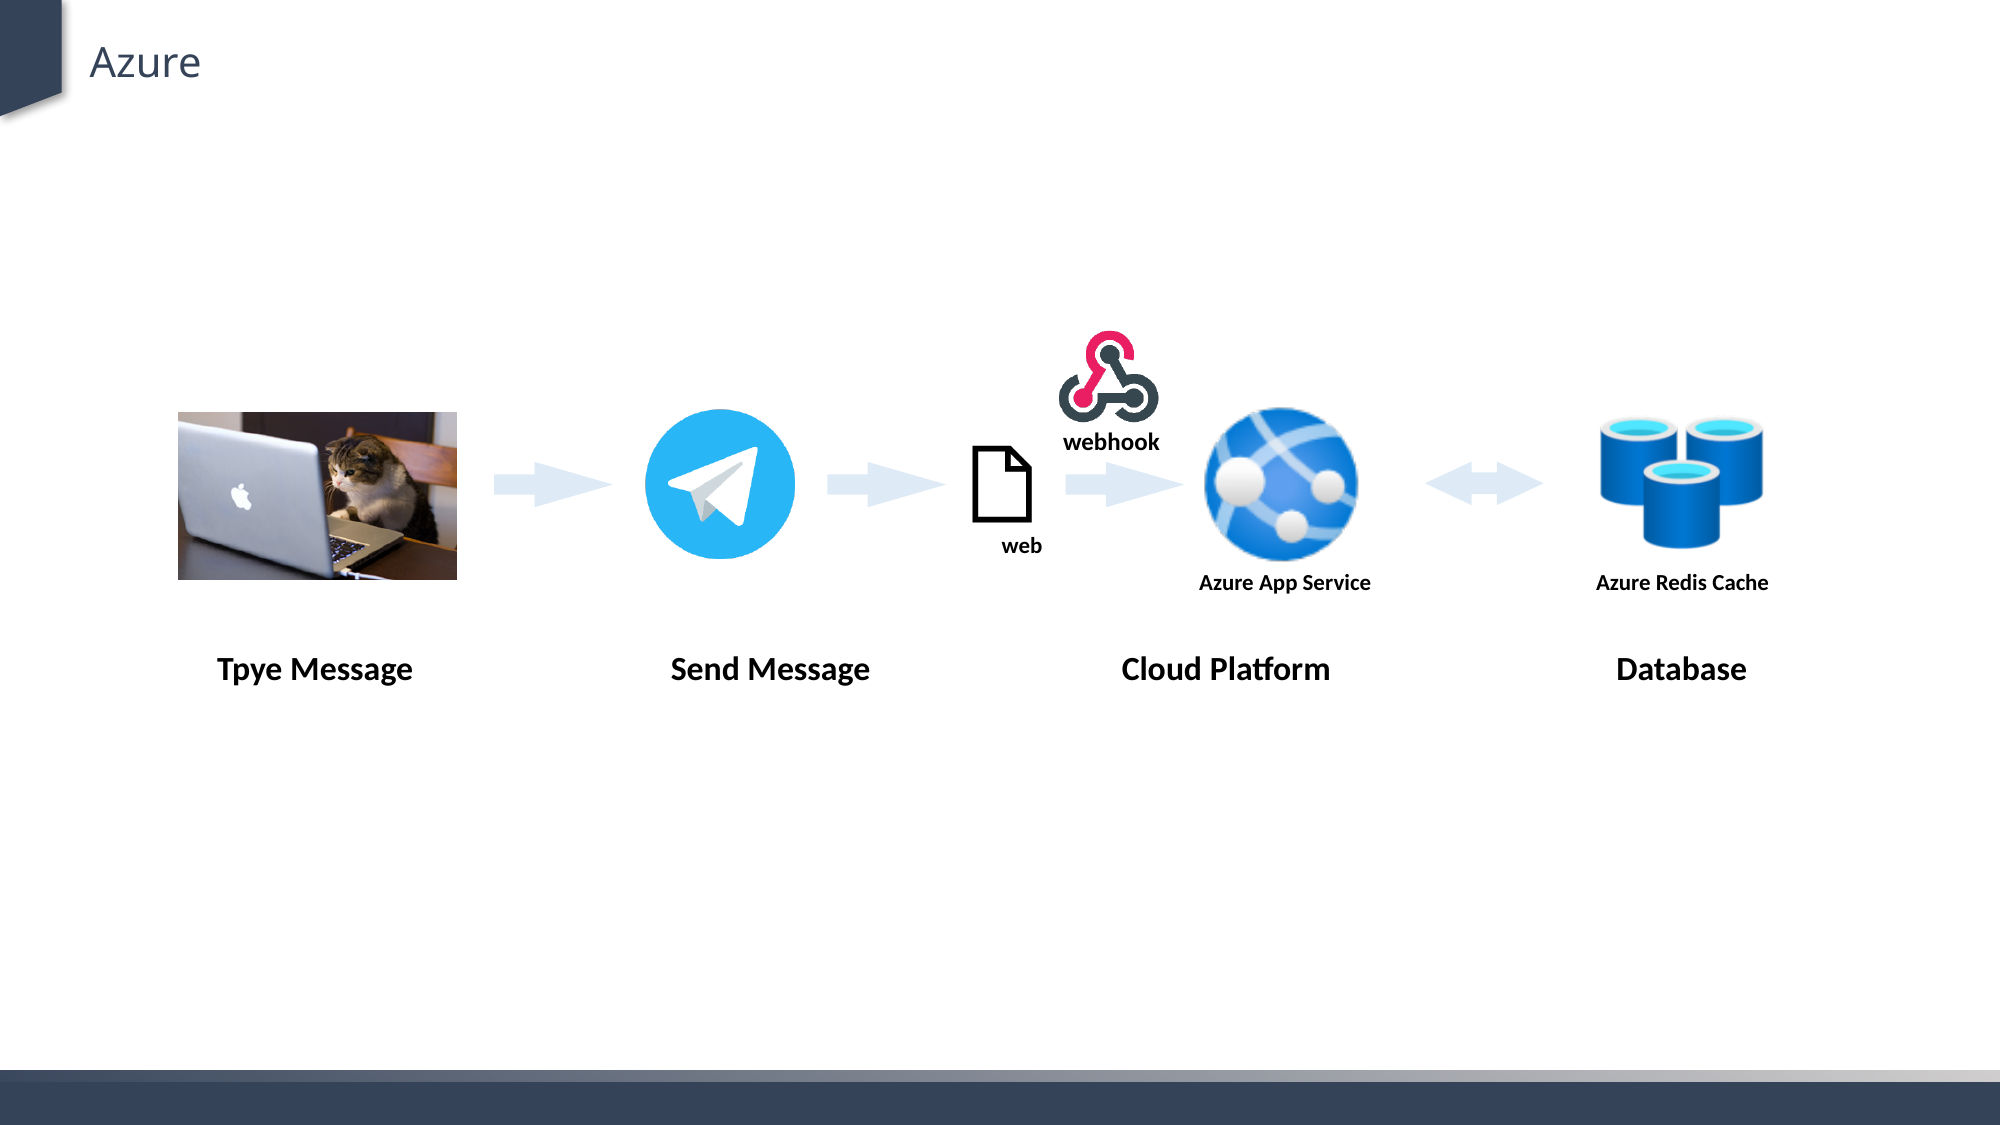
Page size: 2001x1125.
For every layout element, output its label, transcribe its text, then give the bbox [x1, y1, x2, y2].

text_box [493, 460, 617, 509]
text_box Azure [74, 28, 217, 94]
text_box [1064, 463, 1189, 509]
picture [629, 394, 810, 574]
text_box [0, 0, 62, 117]
text_box Azure App Service [1184, 559, 1388, 602]
text_box [1422, 459, 1547, 507]
picture [178, 412, 457, 581]
text_box Azure Redis Cache [1581, 559, 1787, 602]
picture [1049, 318, 1165, 434]
text_box Database [1514, 639, 1850, 696]
picture [1596, 397, 1767, 568]
text_box Tpye Message [147, 639, 483, 696]
text_box [0, 1081, 2000, 1125]
text_box Cloud Platform [1059, 639, 1394, 696]
picture [1201, 404, 1363, 566]
text_box [826, 460, 950, 509]
text_box web [986, 522, 1059, 566]
text_box webhook [1048, 417, 1177, 463]
picture [956, 438, 1048, 530]
text_box Send Message [603, 639, 938, 696]
text_box [0, 1069, 2000, 1081]
